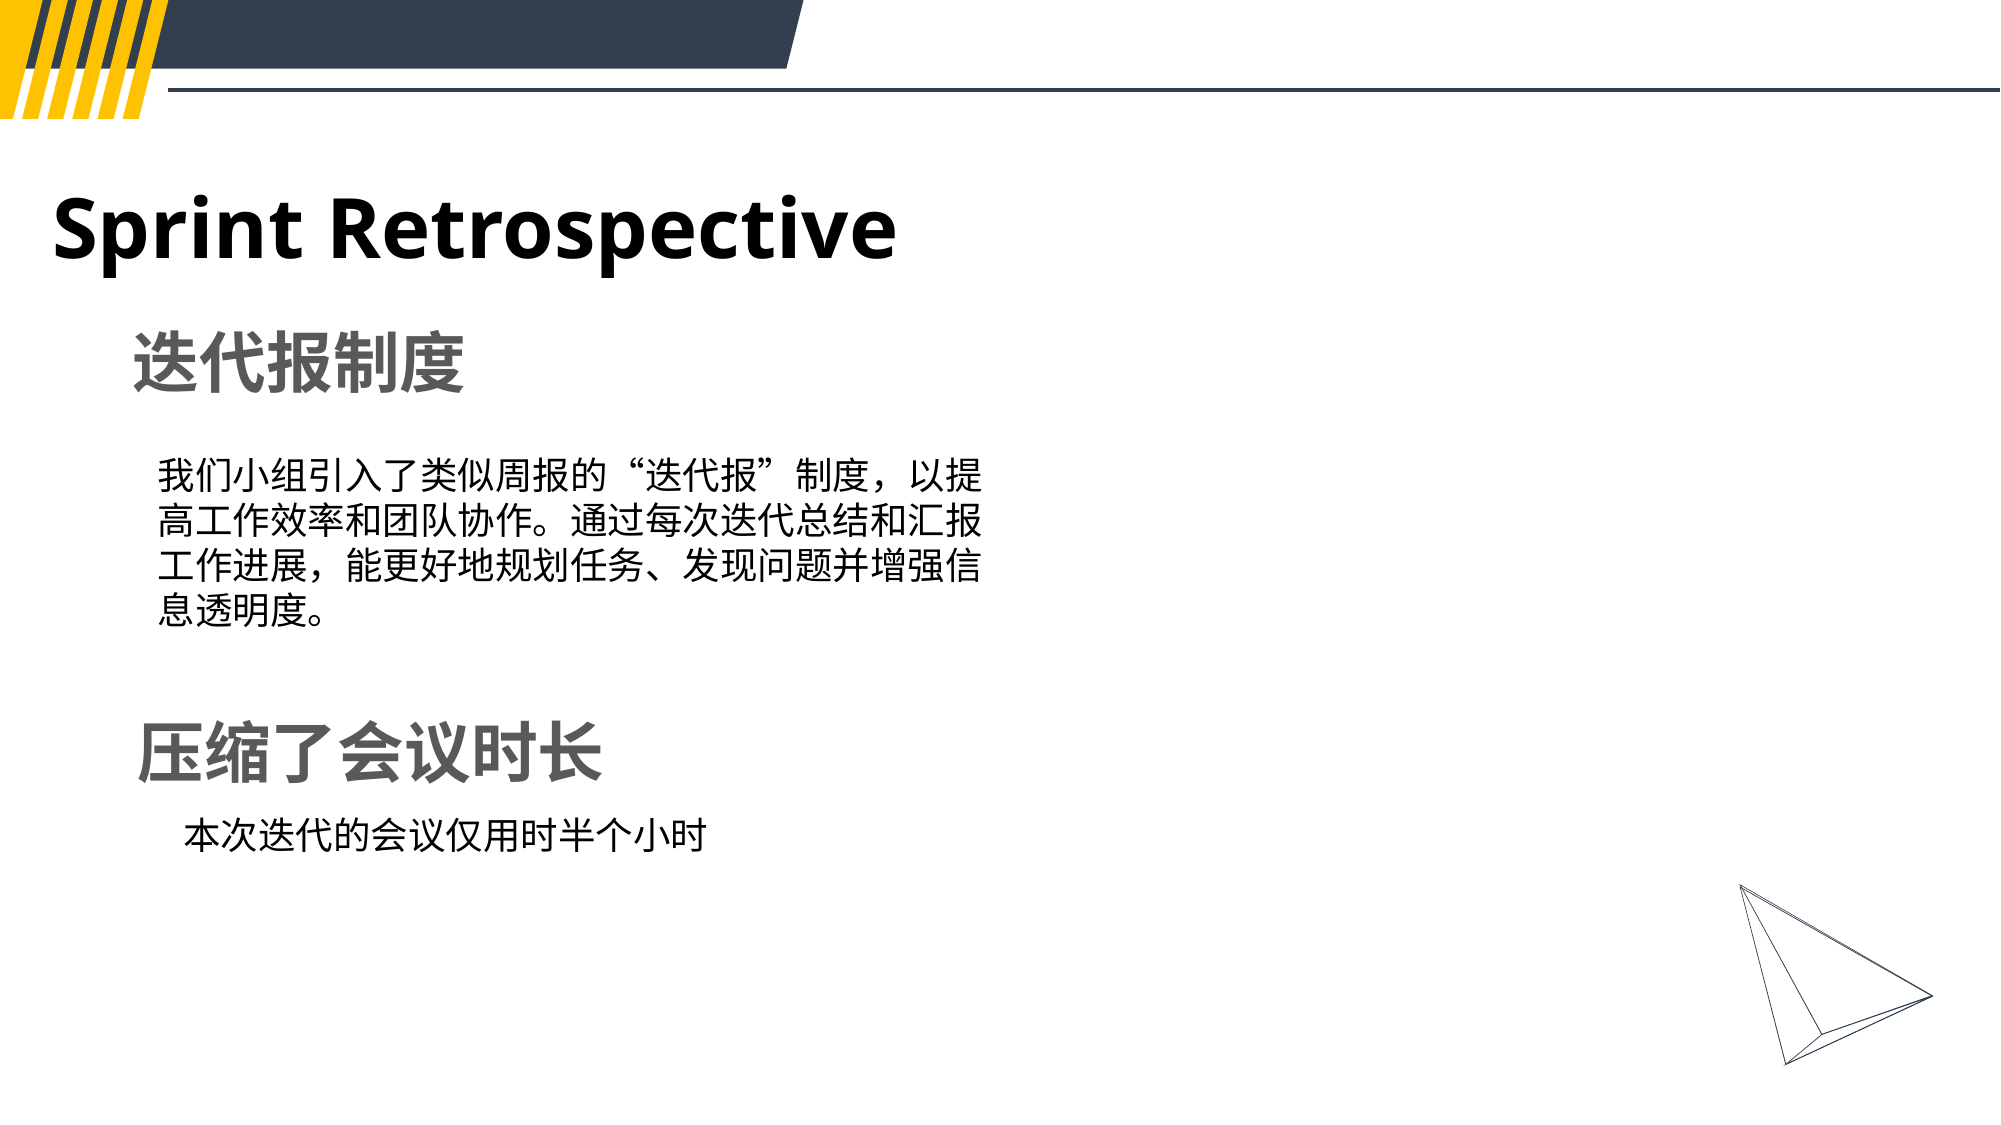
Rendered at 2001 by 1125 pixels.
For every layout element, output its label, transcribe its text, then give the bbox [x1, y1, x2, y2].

text_box Sprint Retrospective [37, 168, 915, 283]
text_box 本次迭代的会议仅用时半个小时 [168, 804, 1015, 865]
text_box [1739, 883, 1934, 1066]
text_box 迭代报制度 [118, 293, 840, 416]
text_box 我们小组引入了类似周报的“迭代报”制度，以提高工作效率和团队协作。通过每次迭代总结和汇报工作进展，能更好地规划任务、发现问题并增强信息透明度。 [143, 444, 1034, 802]
text_box 压缩了会议时长 [122, 682, 845, 805]
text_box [0, 0, 169, 119]
text_box [169, 0, 805, 70]
